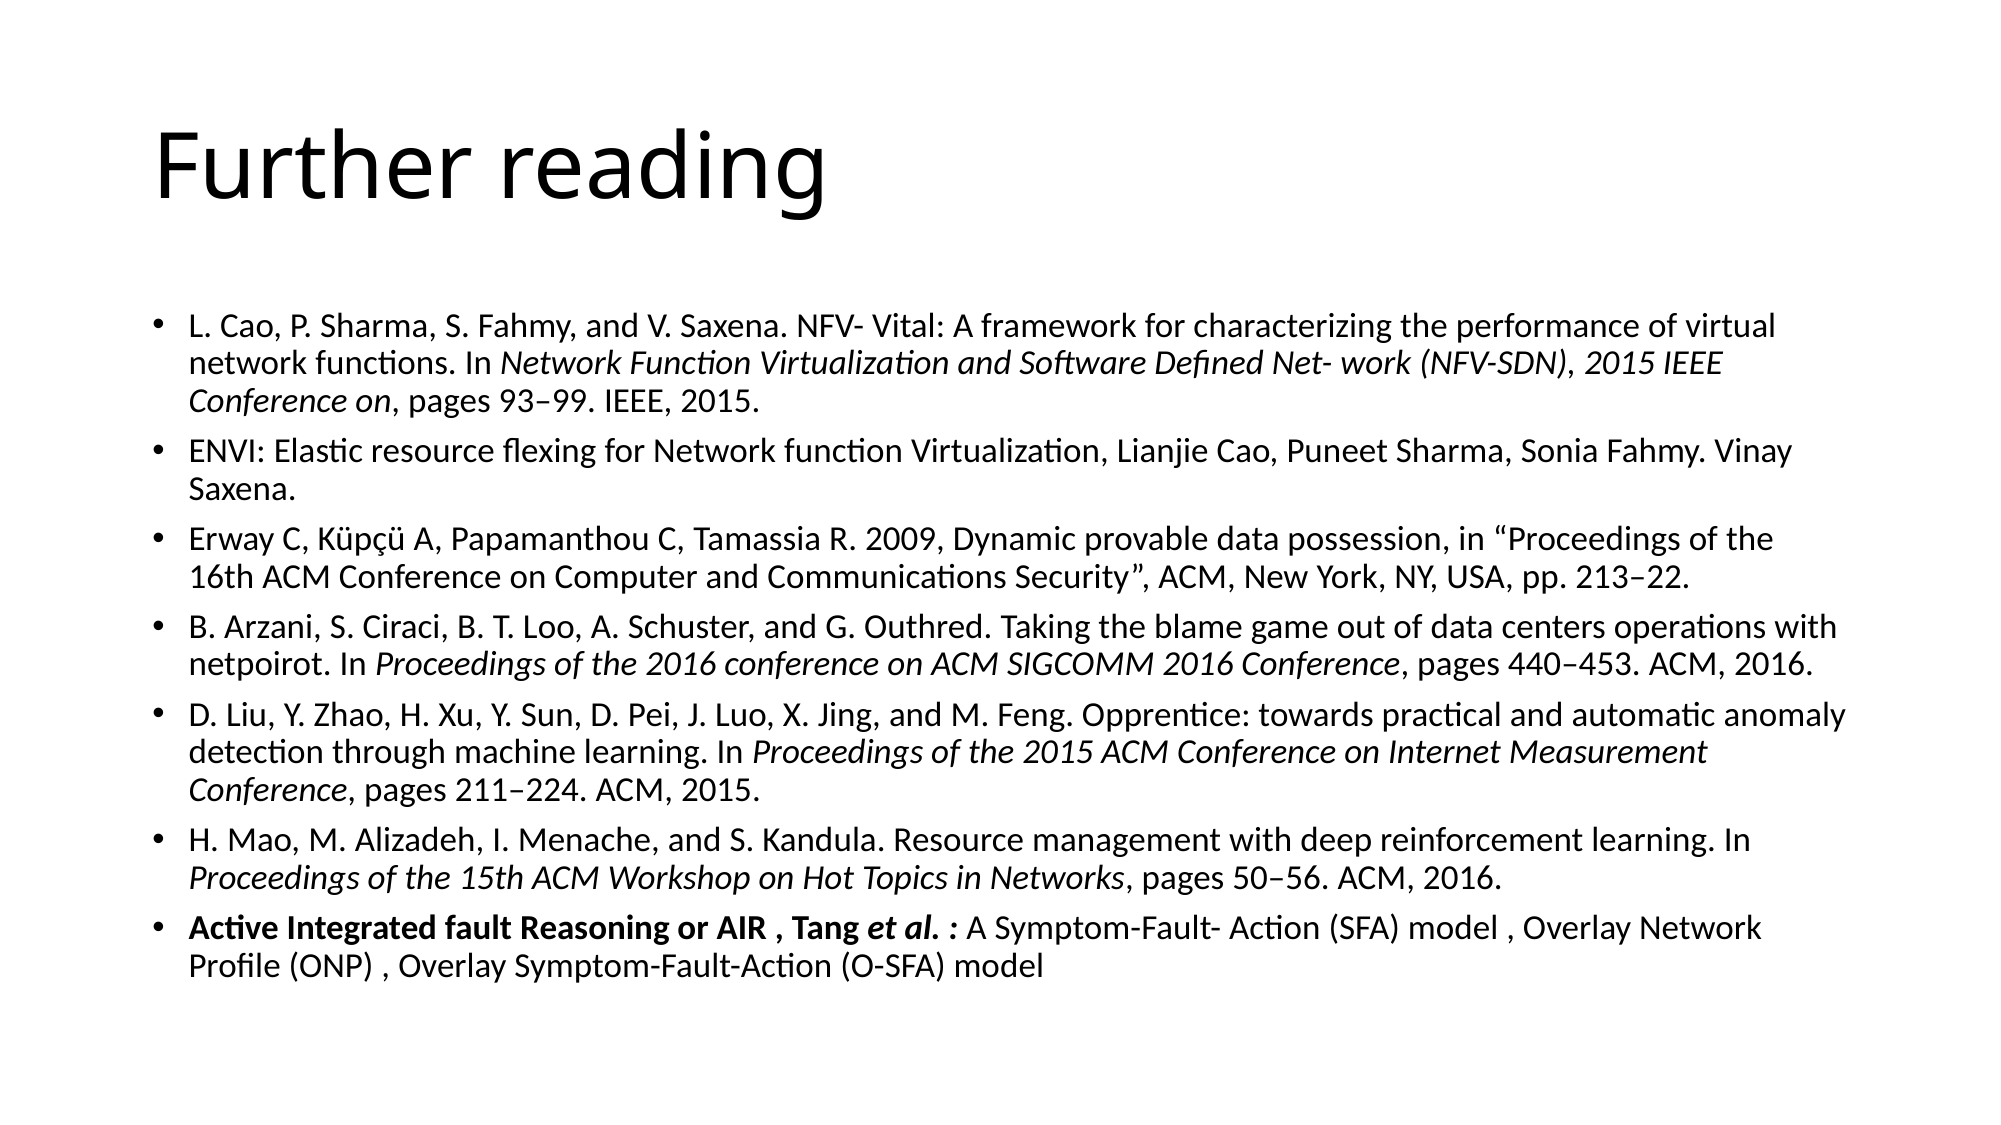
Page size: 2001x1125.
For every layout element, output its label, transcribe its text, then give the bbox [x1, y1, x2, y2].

list L. Cao, P. Sharma, S. Fahmy, and V. Saxena. NFV- Vital: A framework for characterizing the performance of virtual network functions. In Network Function Virtualization and Software Defined Net- work (NFV-SDN), 2015 IEEE Conference on, pages 93–99. IEEE, 2015. ENVI: Elastic resource flexing for Network function Virtualization, Lianjie Cao, Puneet Sharma, Sonia Fahmy. Vinay Saxena. Erway C, Küpçü A, Papamanthou C, Tamassia R. 2009, Dynamic provable data possession, in “Proceedings of the 16th ACM Conference on Computer and Communications Security”, ACM, New York, NY, USA, pp. 213–22. B. Arzani, S. Ciraci, B. T. Loo, A. Schuster, and G. Outhred. Taking the blame game out of data centers operations with netpoirot. In Proceedings of the 2016 conference on ACM SIGCOMM 2016 Conference, pages 440–453. ACM, 2016. D. Liu, Y. Zhao, H. Xu, Y. Sun, D. Pei, J. Luo, X. Jing, and M. Feng. Opprentice: towards practical and automatic anomaly detection through machine learning. In Proceedings of the 2015 ACM Conference on Internet Measurement Conference, pages 211–224. ACM, 2015. H. Mao, M. Alizadeh, I. Menache, and S. Kandula. Resource management with deep reinforcement learning. In Proceedings of the 15th ACM Workshop on Hot Topics in Networks, pages 50–56. ACM, 2016. Active Integrated fault Reasoning or AIR , Tang et al. : A Symptom-Fault- Action (SFA) model , Overlay Network Profile (ONP) , Overlay Symptom-Fault-Action (O-SFA) model [137, 299, 1863, 1014]
title Further reading [137, 59, 1863, 278]
